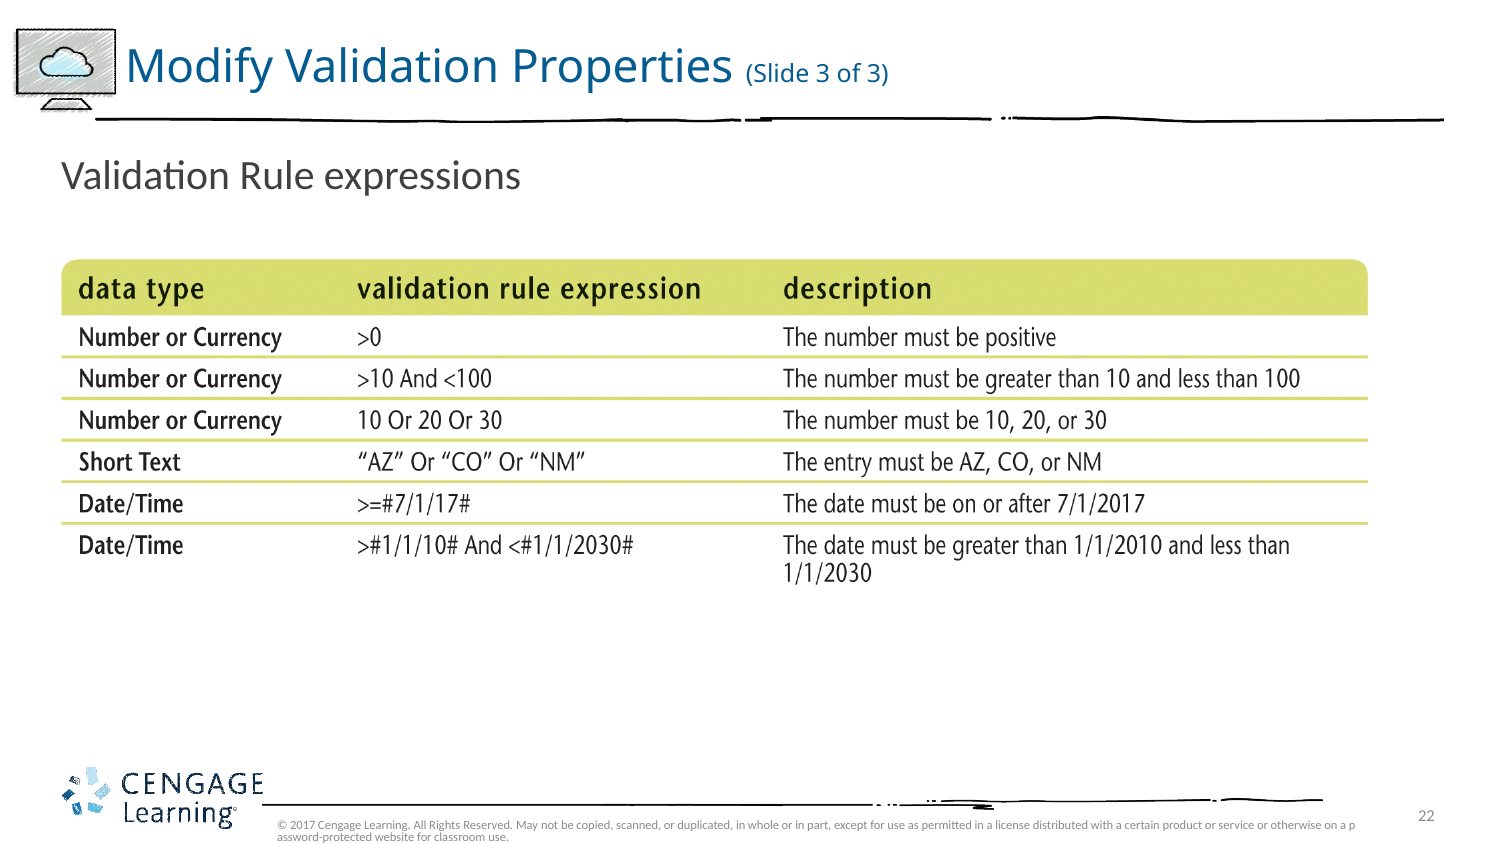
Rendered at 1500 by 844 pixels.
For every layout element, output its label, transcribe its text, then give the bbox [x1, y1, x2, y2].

footer © 2017 Cengage Learning. All Rights Reserved. May not be copied, scanned, or duplicated, in whole or in part, except for use as permitted in a license distributed with a certain product or service or otherwise on a password-protected website for classroom use. [262, 809, 1375, 840]
picture [60, 259, 1368, 585]
picture [62, 767, 1323, 829]
picture [13, 27, 117, 114]
title Modify Validation Properties (Slide 3 of 3) [125, 44, 1442, 92]
picture [95, 116, 1444, 123]
list Validation Rule expressions [61, 151, 1442, 200]
